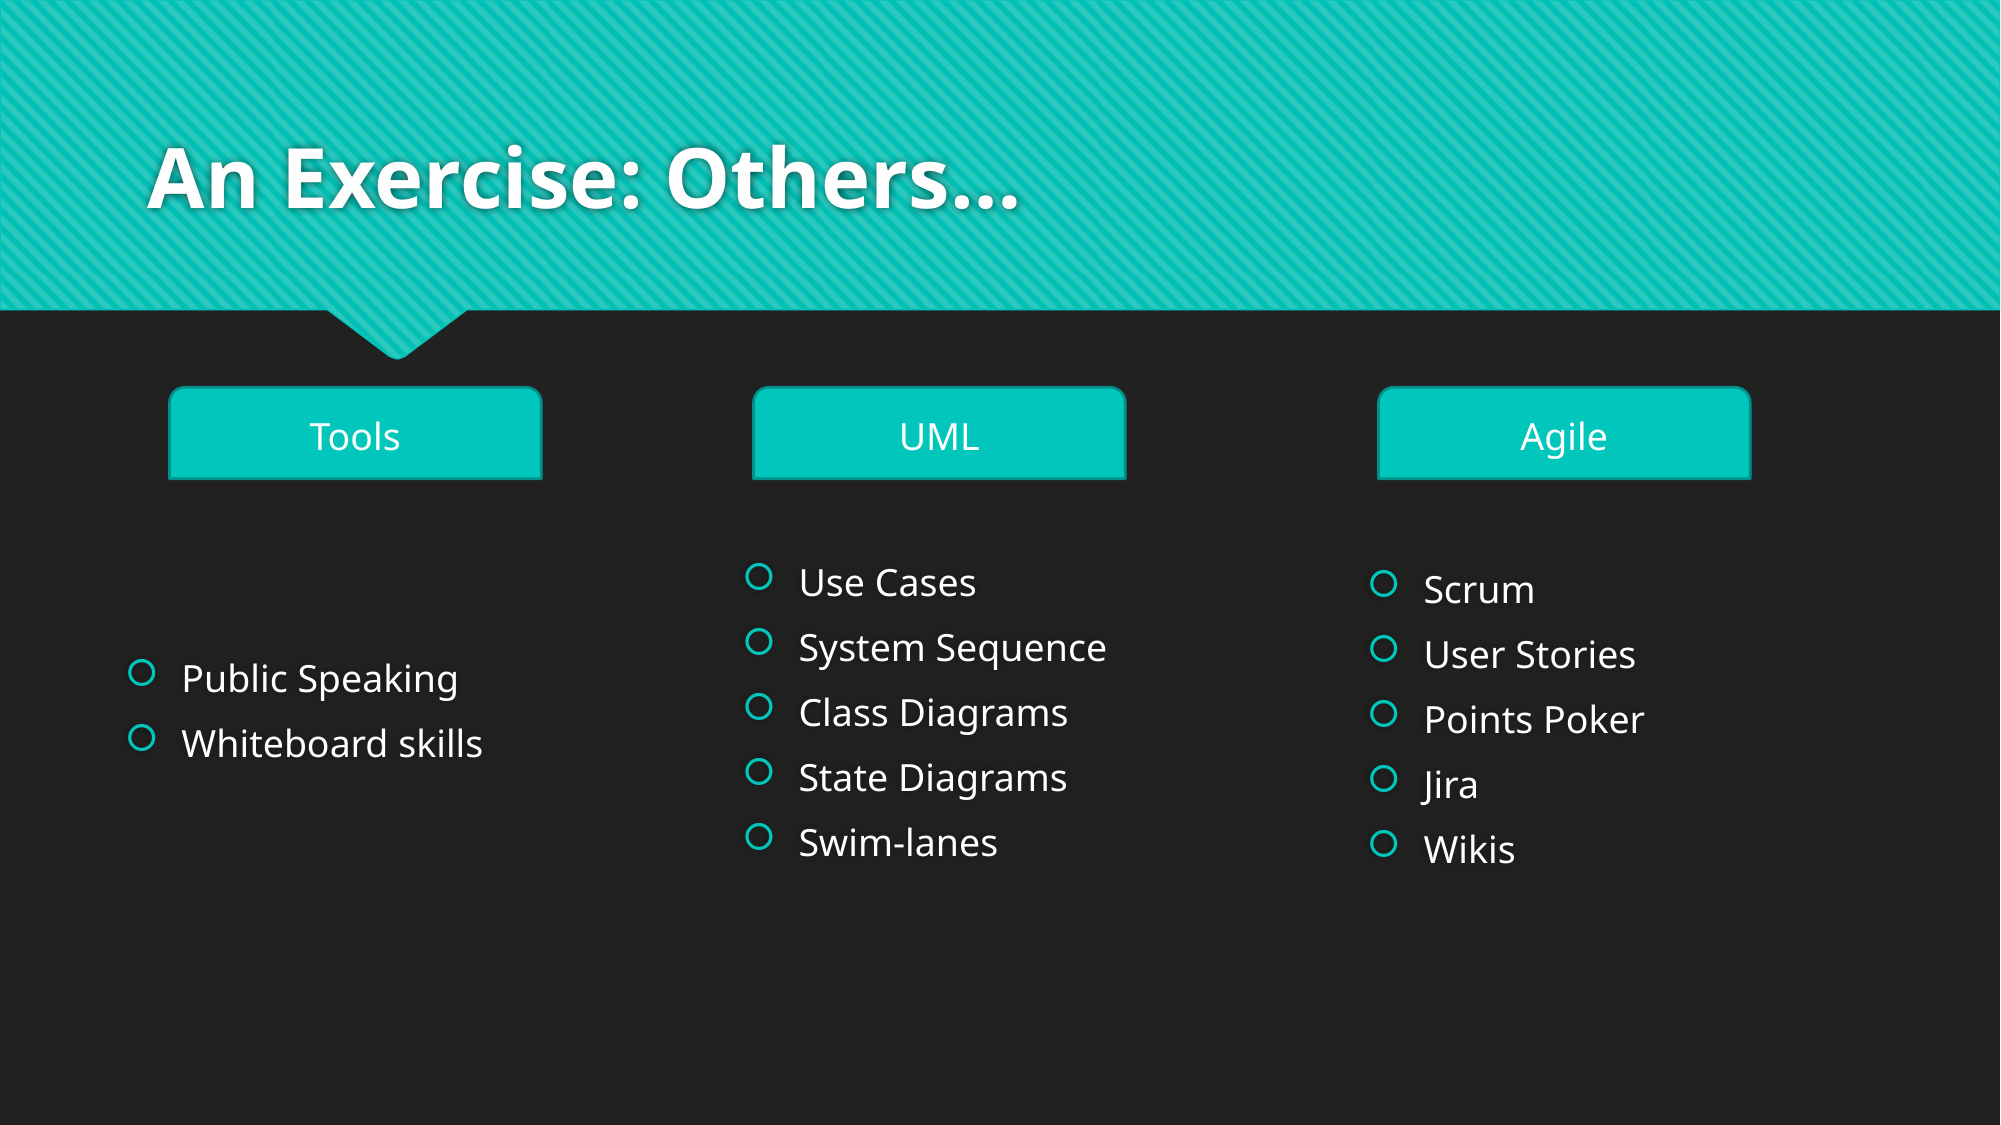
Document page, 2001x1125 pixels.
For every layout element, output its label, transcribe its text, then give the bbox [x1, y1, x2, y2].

title An Exercise: Others… [132, 73, 1868, 233]
text_box Agile [1377, 385, 1752, 481]
list Public Speaking Whiteboard skills [110, 411, 601, 1008]
text_box Tools [168, 385, 543, 481]
text_box Use Cases System Sequence Class Diagrams State Diagrams Swim-lanes [727, 413, 1152, 1010]
text_box UML [752, 385, 1127, 481]
text_box Scrum User Stories Points Poker Jira Wikis [1352, 420, 1777, 1018]
